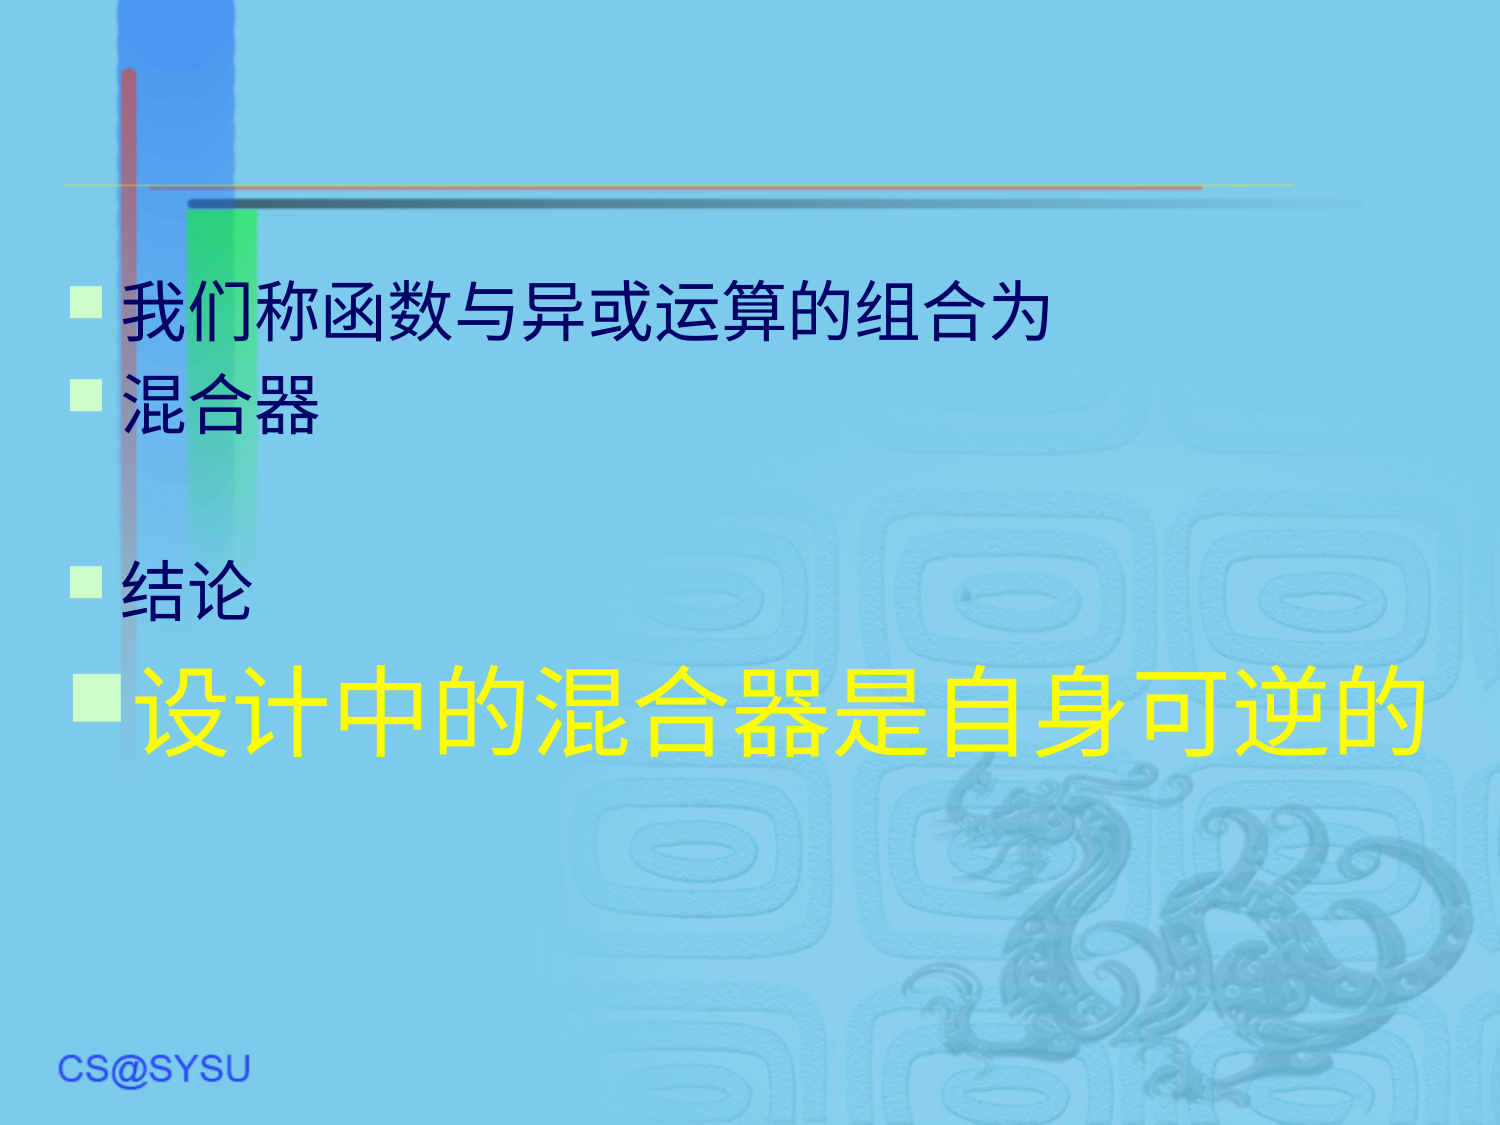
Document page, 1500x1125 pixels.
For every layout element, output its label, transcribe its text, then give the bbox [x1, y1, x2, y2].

list 我们称函数与异或运算的组合为 混合器 结论 设计中的混合器是自身可逆的 [49, 262, 1451, 1001]
slide_number [49, 1024, 426, 1103]
picture [0, 0, 1500, 1125]
